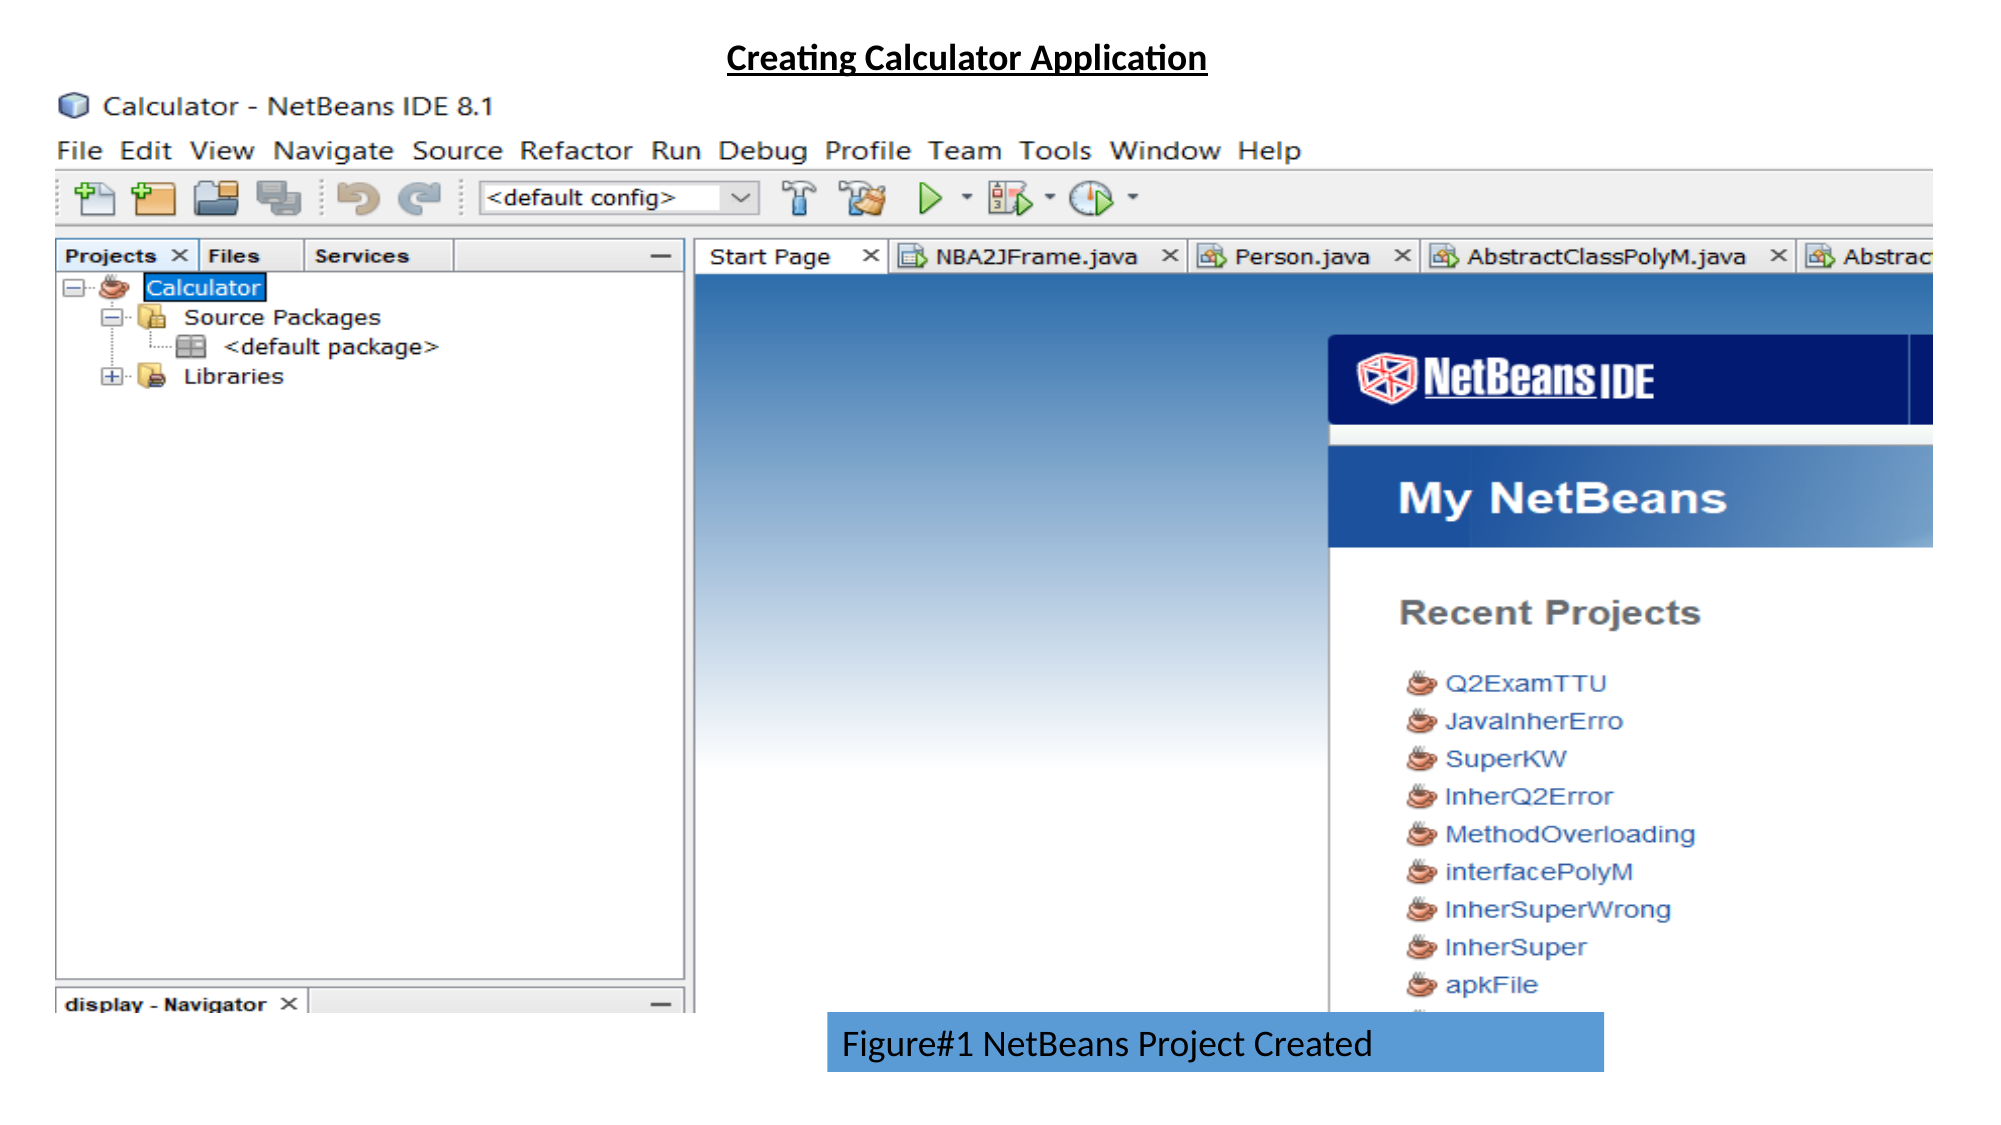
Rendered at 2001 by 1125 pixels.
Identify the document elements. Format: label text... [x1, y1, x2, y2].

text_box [55, 86, 1933, 1076]
text_box Creating Calculator Application [712, 25, 1223, 86]
